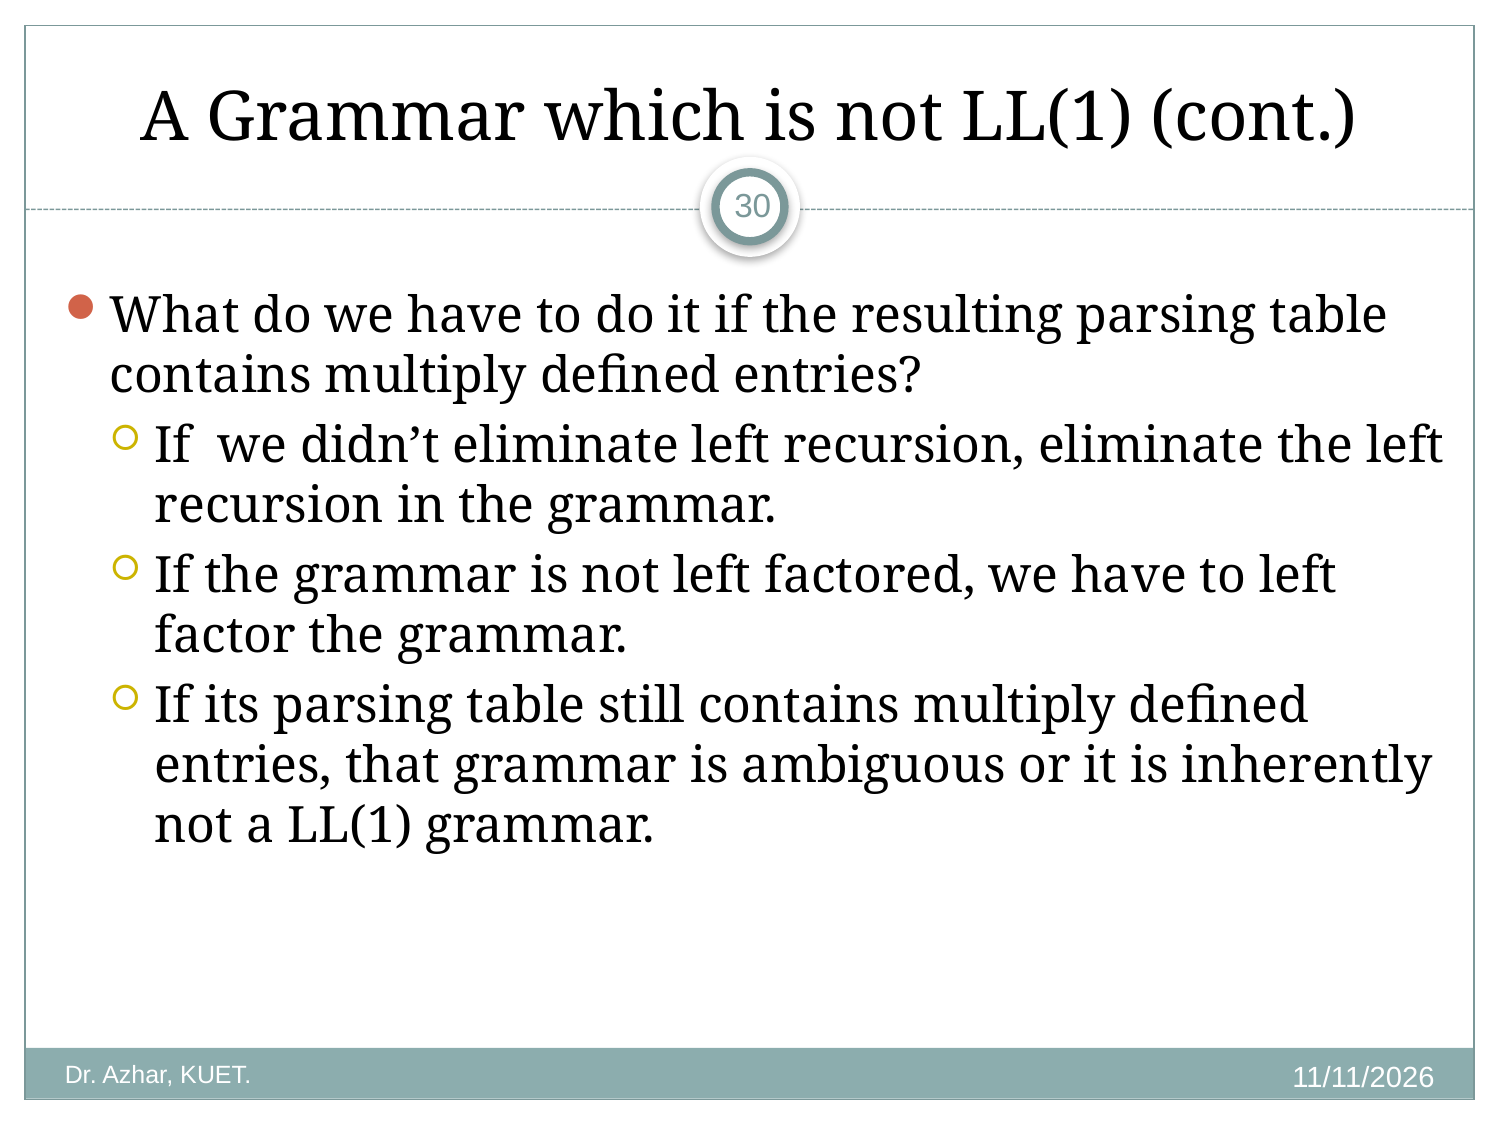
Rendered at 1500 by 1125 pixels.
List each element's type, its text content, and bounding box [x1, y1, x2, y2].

footer Dr. Azhar, KUET. [50, 1051, 638, 1112]
slide_number 30 [715, 168, 791, 241]
list What do we have to do it if the resulting parsing table contains multiply defined entries? If we didn’t eliminate left recursion, eliminate the left recursion in the grammar. If the grammar is not left factored, we have to left factor the grammar. If its parsing table still contains multiply defined entries, that grammar is ambiguous or it is inherently not a LL(1) grammar. [50, 275, 1470, 975]
slide_number 12-Sep-19 [950, 1050, 1450, 1111]
title A Grammar which is not LL(1) (cont.) [49, 37, 1450, 162]
